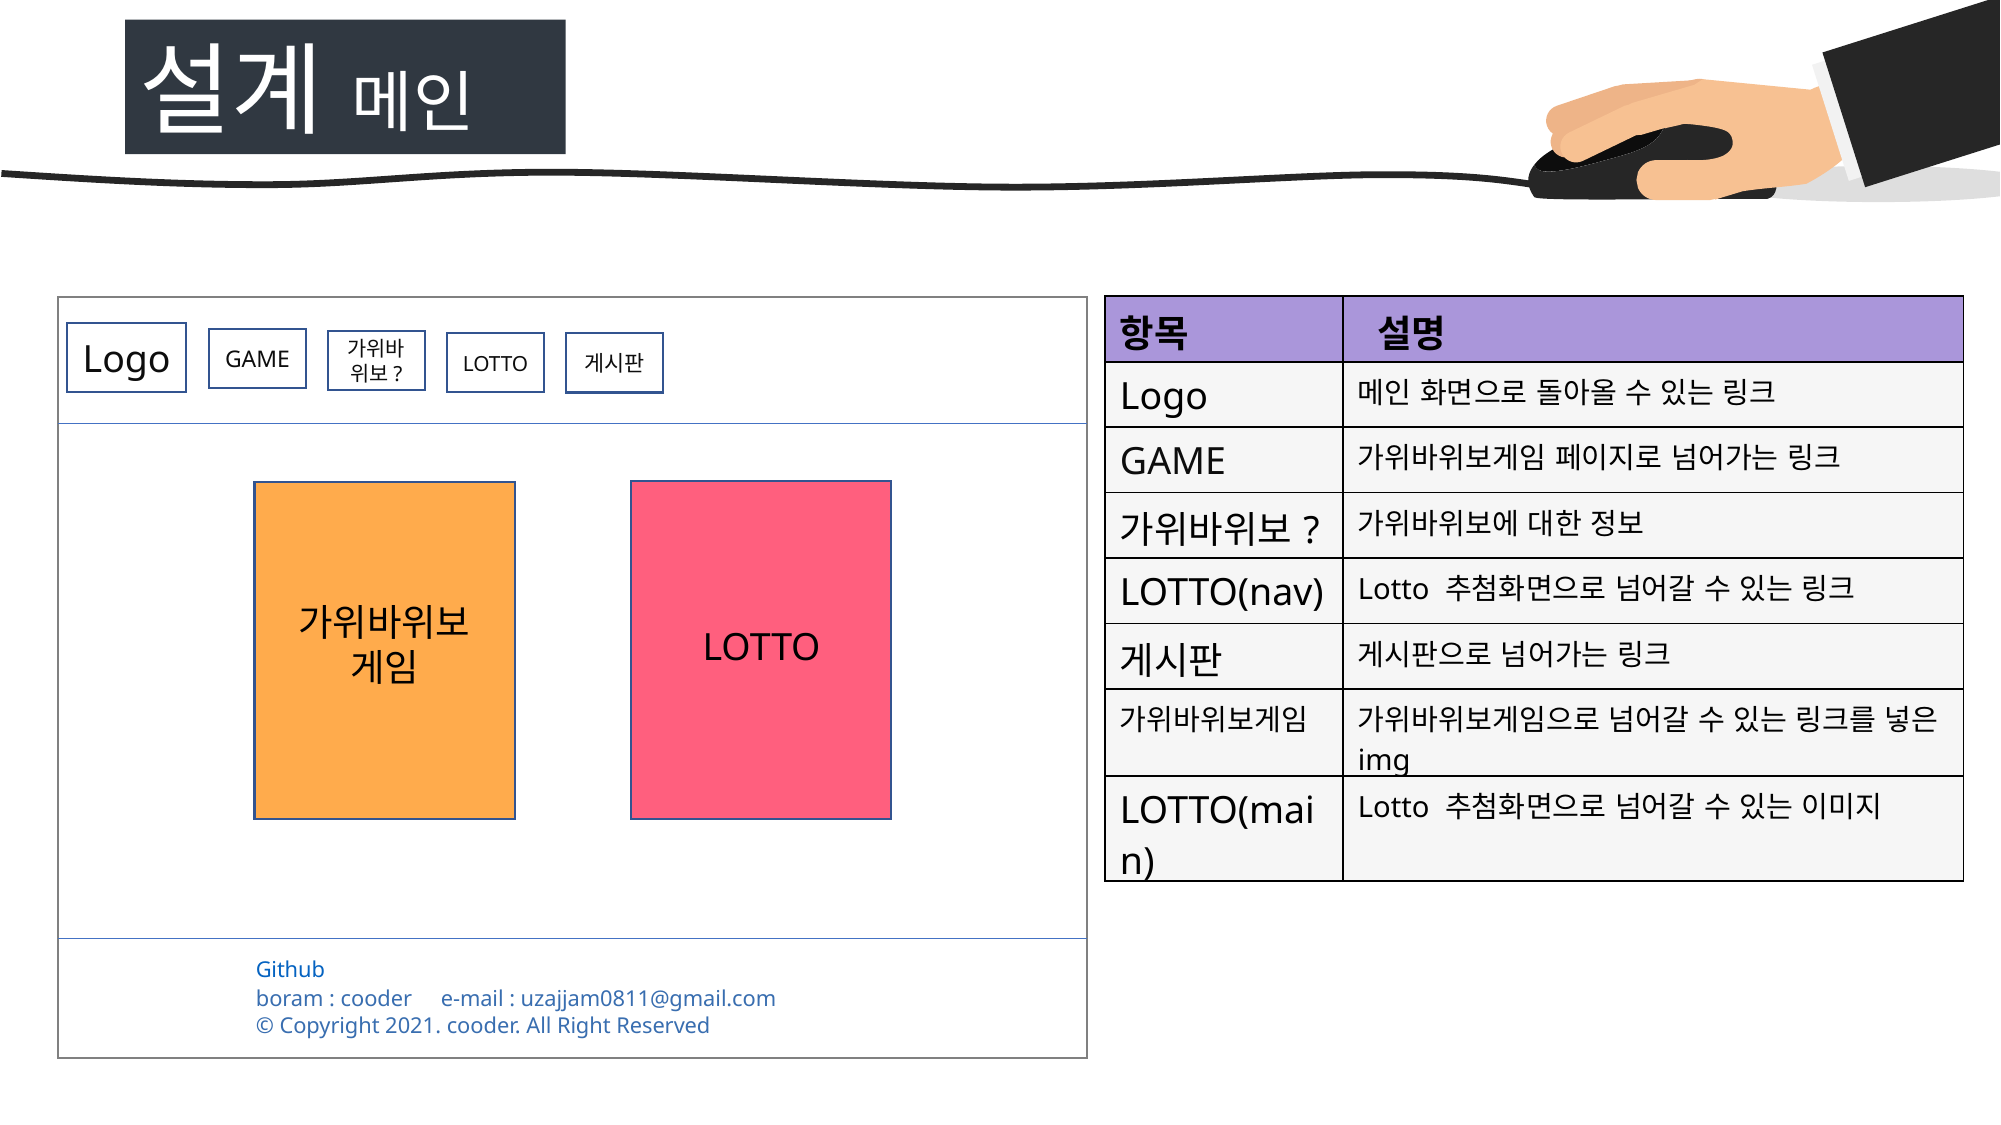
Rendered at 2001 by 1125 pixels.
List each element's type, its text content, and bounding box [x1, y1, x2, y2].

table_cell 가위바위보게임 페이지로 넘어가는 링크 [1344, 428, 1963, 492]
text_box [1527, 125, 1731, 201]
text_box [1, 171, 1535, 189]
text_box [1772, 173, 2000, 204]
table_cell 게시판 [1106, 624, 1342, 688]
table_header 항목 [1106, 297, 1342, 361]
text_box [1549, 77, 1703, 159]
table_cell 메인 화면으로 돌아올 수 있는 링크 [1344, 363, 1963, 426]
table_cell GAME [1106, 428, 1342, 492]
table_cell Logo [1106, 363, 1342, 426]
table_cell LOTTO(main) [1106, 777, 1342, 880]
table_cell 가위바위보? [1106, 493, 1342, 557]
text_box 설계 메인 [125, 19, 566, 155]
text_box [1721, 189, 1778, 200]
table_cell LOTTO(nav) [1106, 559, 1342, 623]
text_box [1534, 131, 1660, 170]
table_header 설명 [1344, 297, 1963, 361]
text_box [57, 297, 1088, 1093]
table_cell 게시판으로 넘어가는 링크 [1344, 624, 1963, 688]
table_cell Lotto 추첨화면으로 넘어갈 수 있는 이미지 [1344, 777, 1963, 880]
table_cell 가위바위보게임 [1106, 690, 1342, 775]
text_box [1829, 20, 2000, 180]
table_cell 가위바위보에 대한 정보 [1344, 493, 1963, 557]
table_cell Lotto 추첨화면으로 넘어갈 수 있는 링크 [1344, 559, 1963, 623]
text_box [1545, 79, 1687, 134]
text_box [1559, 78, 1829, 202]
table_cell 가위바위보게임으로 넘어갈 수 있는 링크를 넣은 img [1344, 690, 1963, 775]
